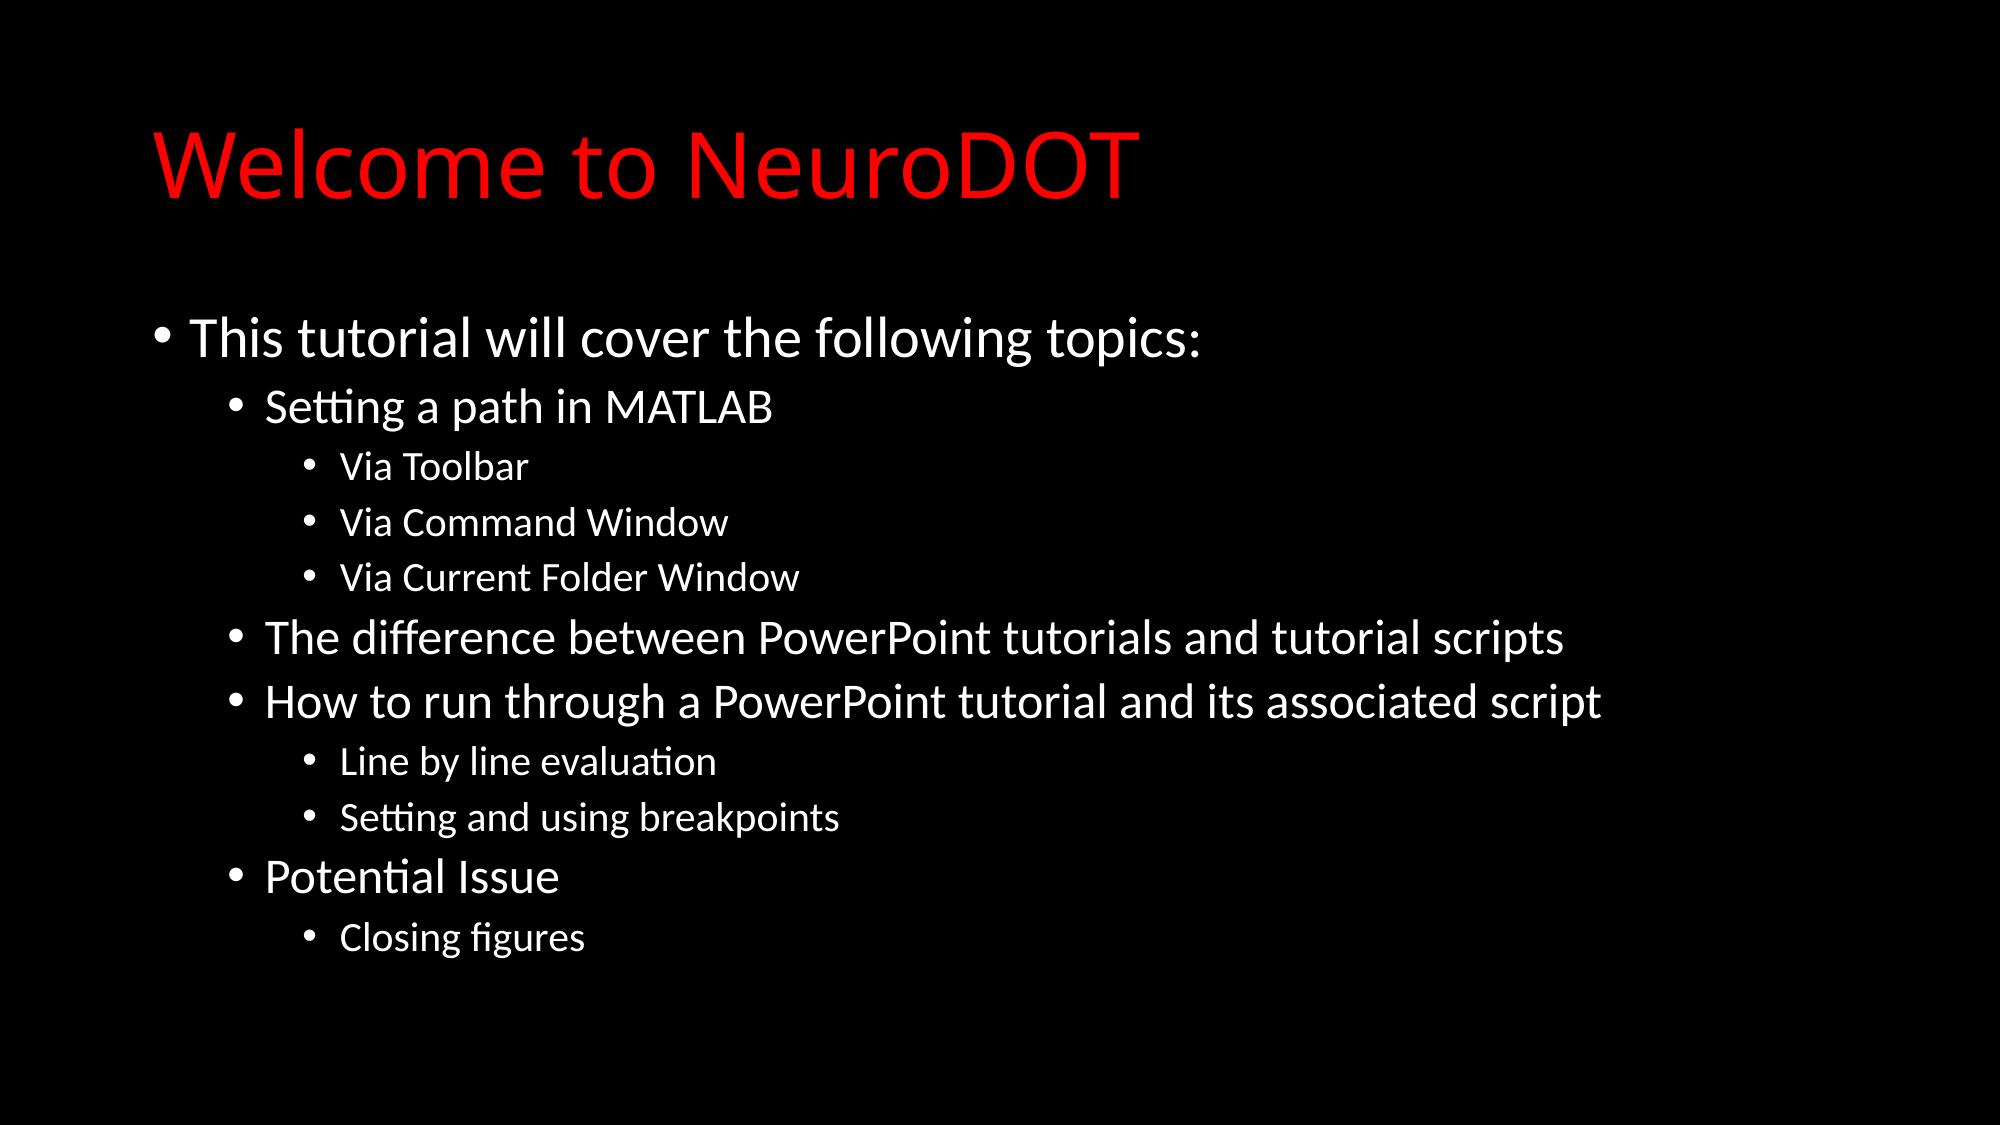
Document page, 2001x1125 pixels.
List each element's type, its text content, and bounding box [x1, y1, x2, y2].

list This tutorial will cover the following topics: Setting a path in MATLAB Via Toolbar Via Command Window Via Current Folder Window The difference between PowerPoint tutorials and tutorial scripts How to run through a PowerPoint tutorial and its associated script Line by line evaluation Setting and using breakpoints Potential Issue Closing figures [137, 299, 1863, 1014]
title Welcome to NeuroDOT [137, 59, 1863, 278]
